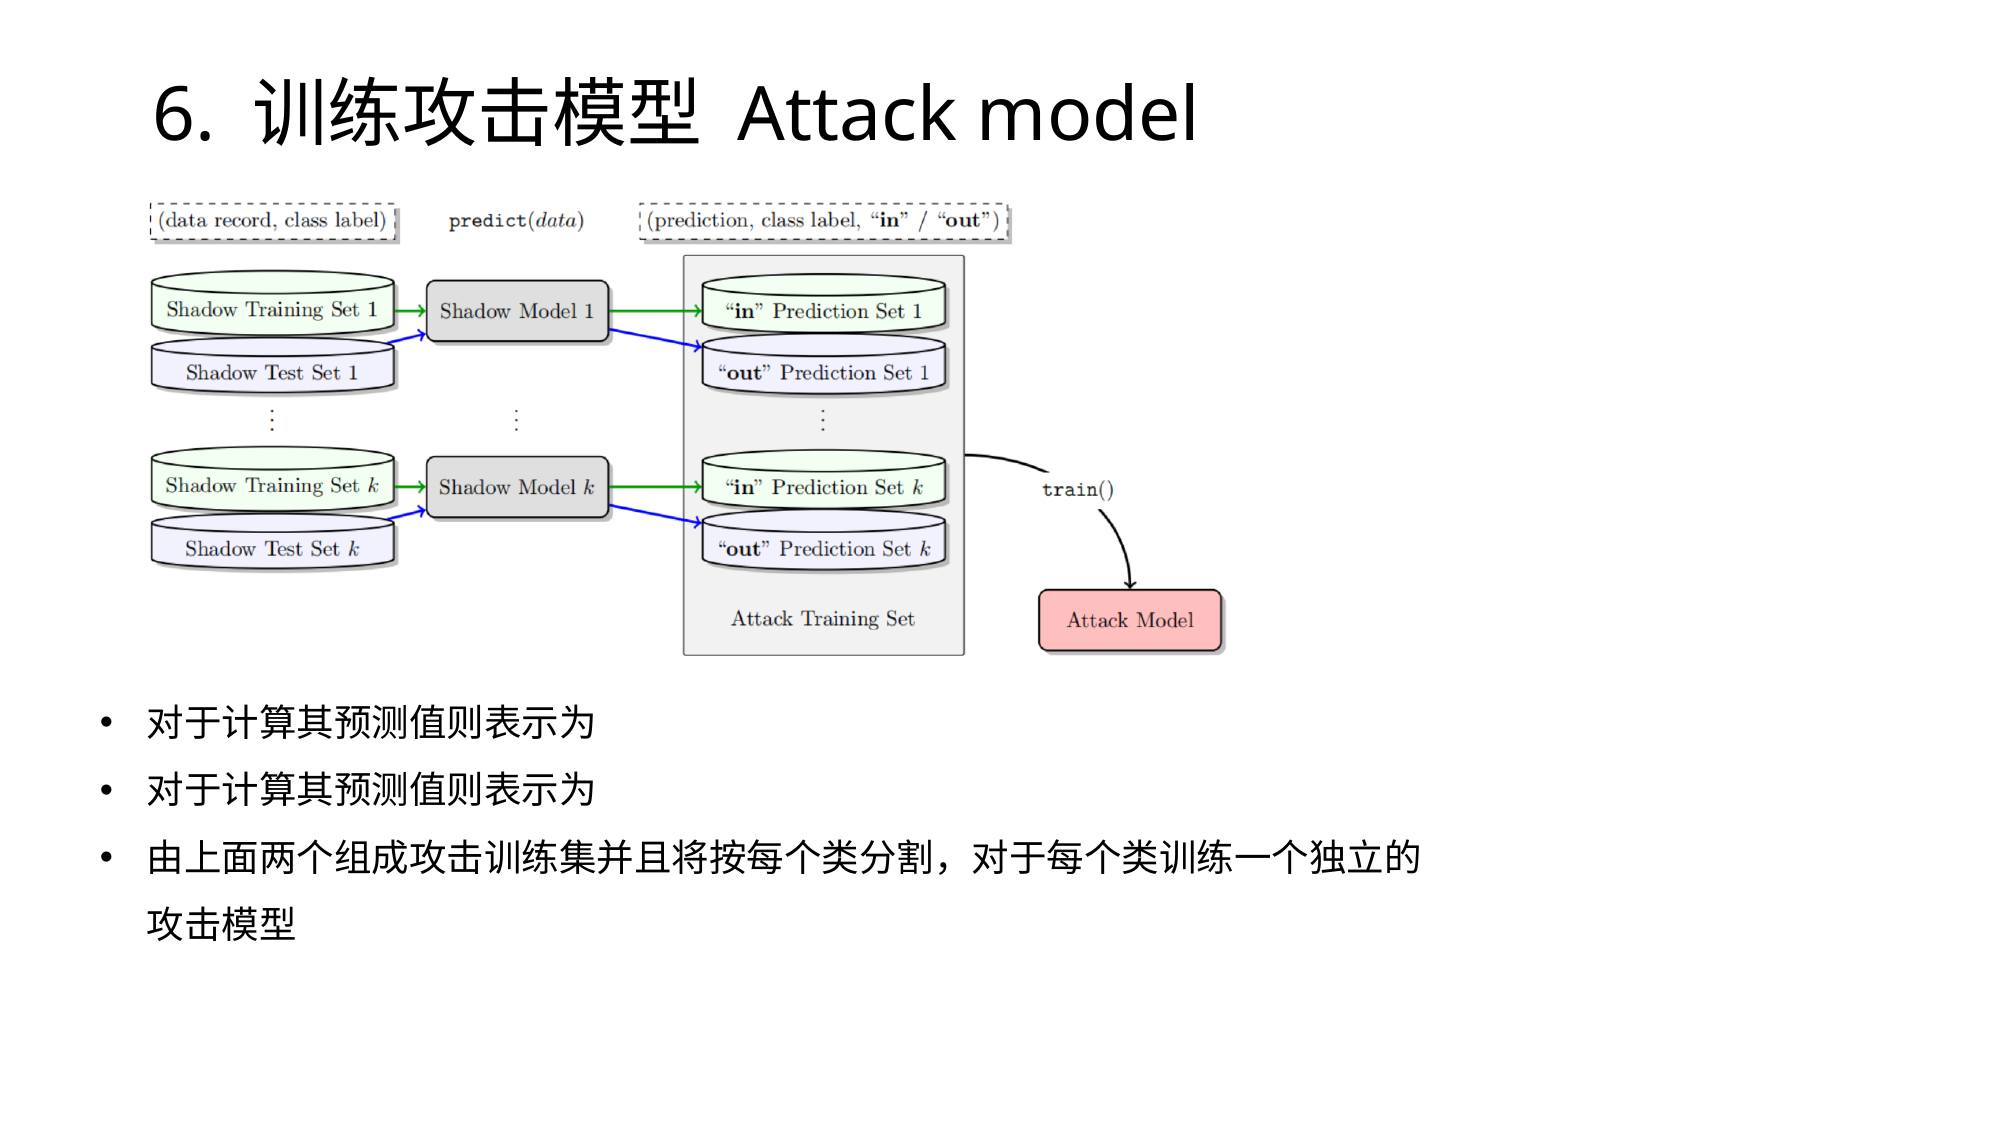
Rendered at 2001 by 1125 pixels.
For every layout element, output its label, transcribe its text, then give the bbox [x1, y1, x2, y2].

picture [137, 188, 1229, 670]
title 6. 训练攻击模型 Attack model [137, 59, 1863, 172]
